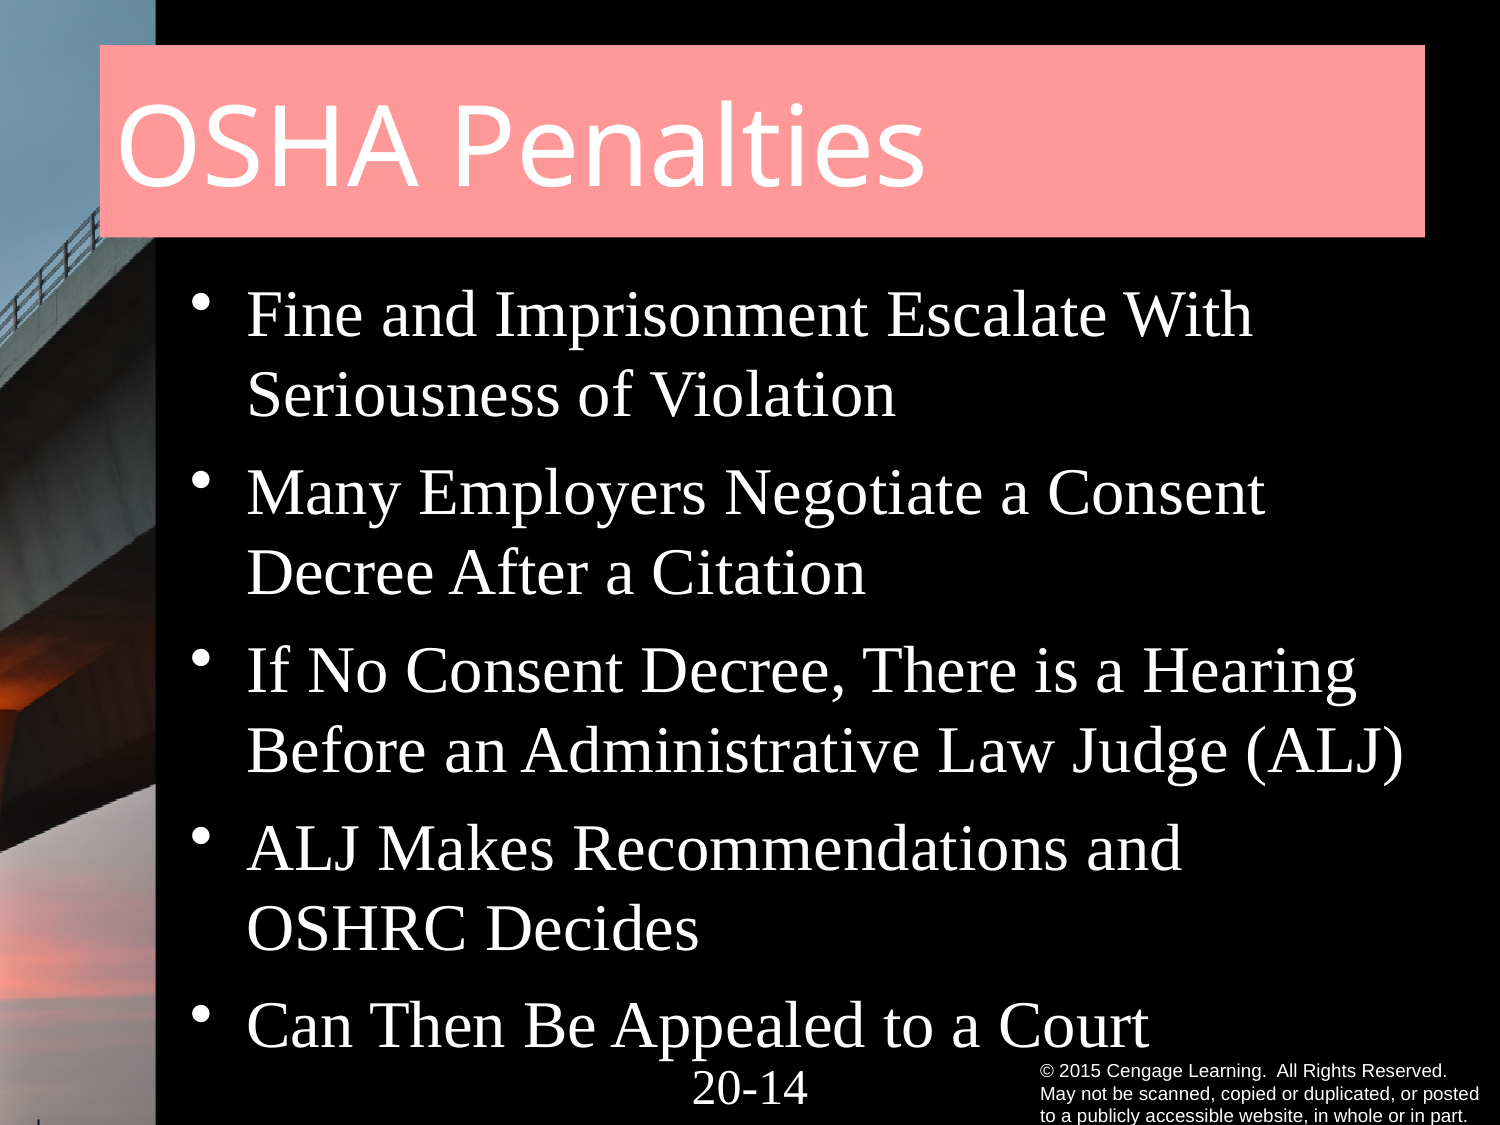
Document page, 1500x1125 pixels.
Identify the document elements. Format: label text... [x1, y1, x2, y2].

title OSHA Penalties [99, 44, 1426, 238]
list Fine and Imprisonment Escalate With Seriousness of Violation Many Employers Negotiate a Consent Decree After a Citation If No Consent Decree, There is a Hearing Before an Administrative Law Judge (ALJ) ALJ Makes Recommendations and OSHRC Decides Can Then Be Appealed to a Court [174, 262, 1438, 1063]
picture [0, 0, 155, 1125]
slide_number 20-13 [574, 1063, 926, 1125]
